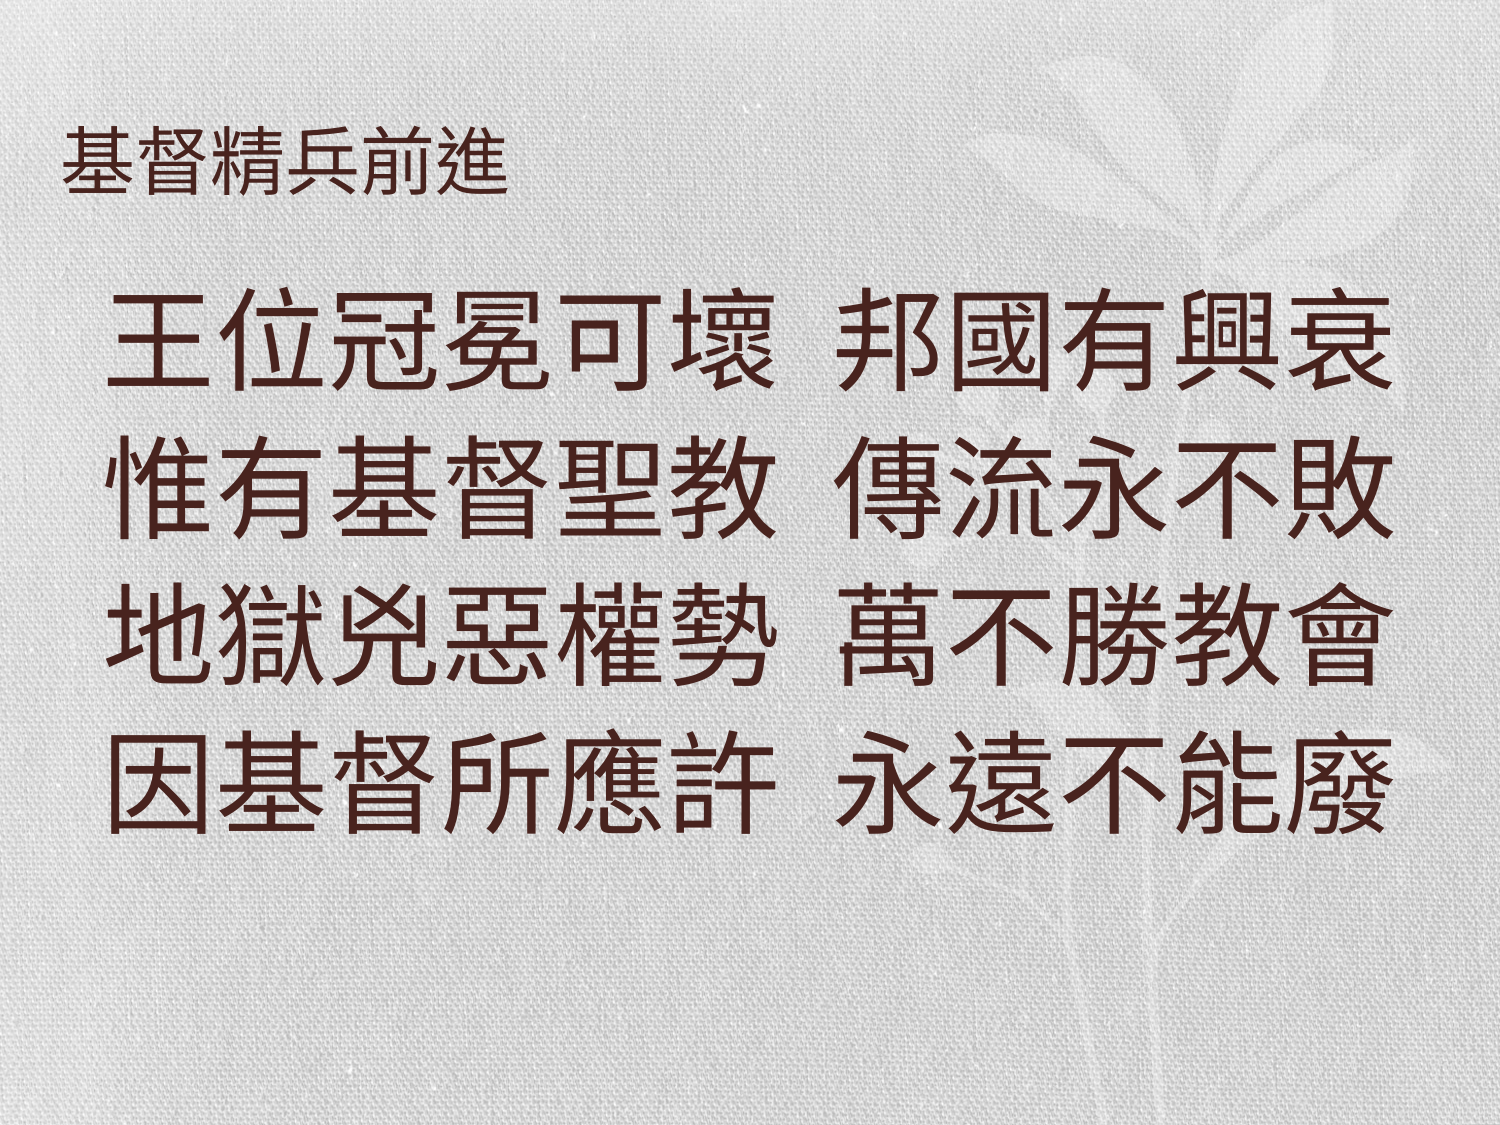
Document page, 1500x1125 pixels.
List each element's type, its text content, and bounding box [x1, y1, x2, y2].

list 王位冠冕可壞 邦國有興衰 惟有基督聖教 傳流永不敗 地獄兇惡權勢 萬不勝教會 因基督所應許 永遠不能廢 [0, 262, 1500, 1125]
title 基督精兵前進 [45, 37, 1455, 213]
